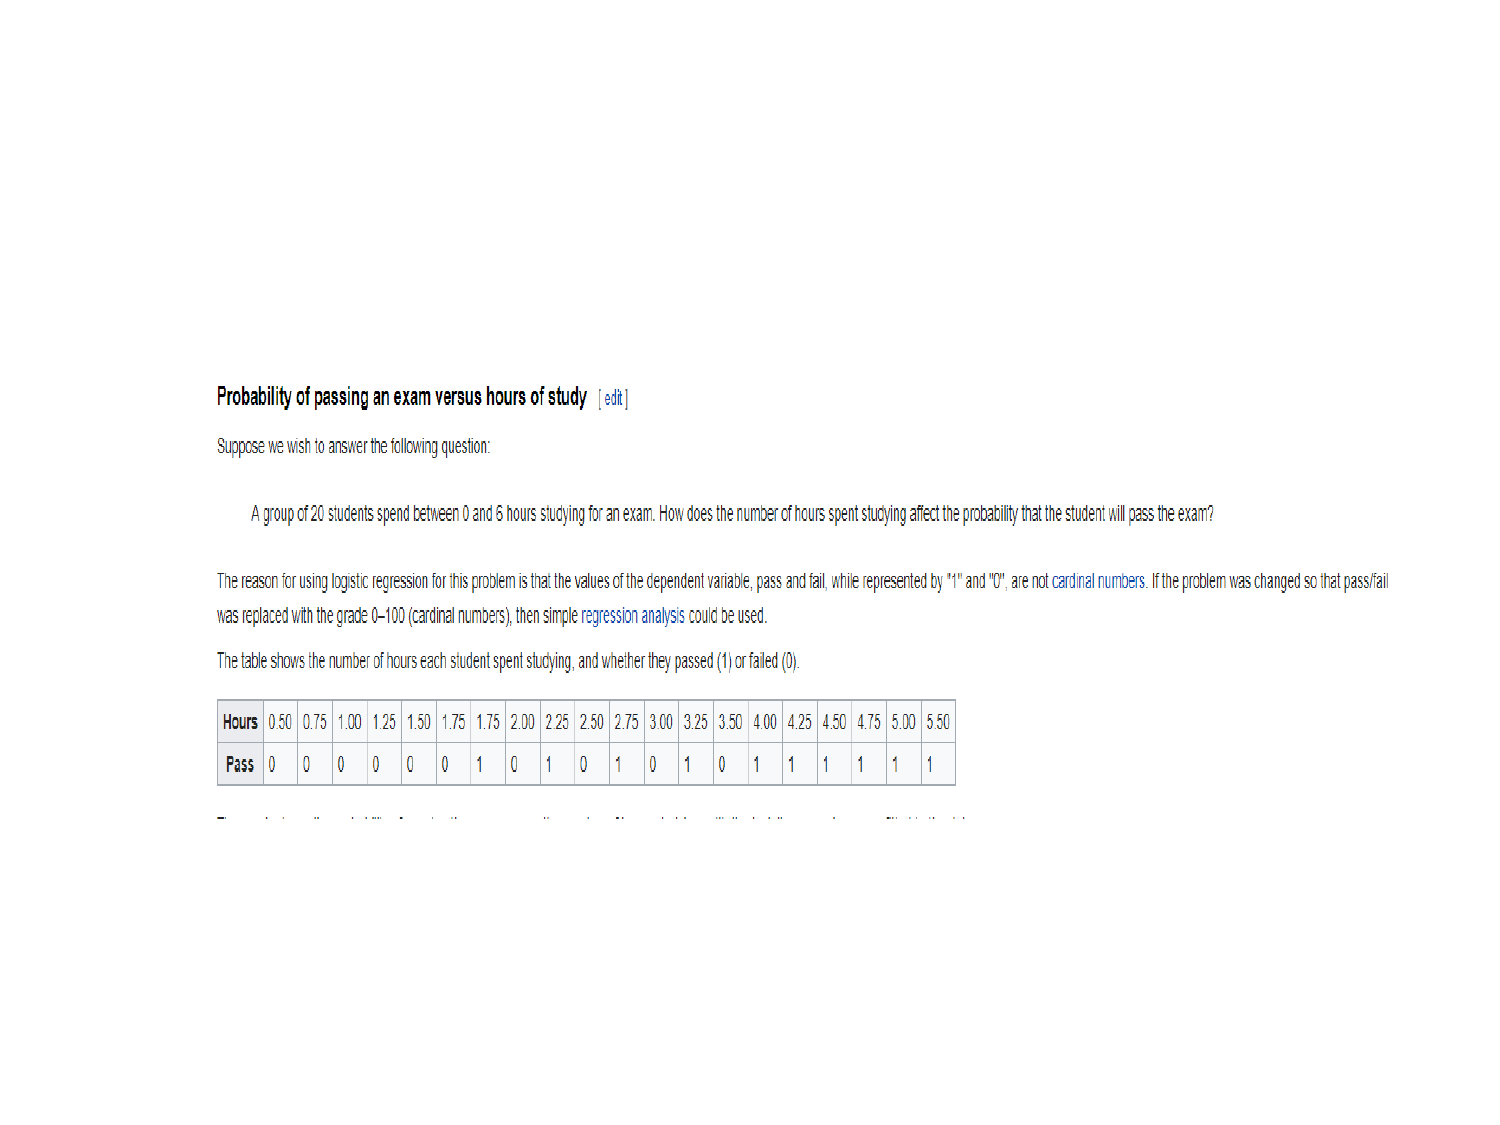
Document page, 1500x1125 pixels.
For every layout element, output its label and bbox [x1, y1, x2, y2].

picture [199, 349, 1401, 819]
